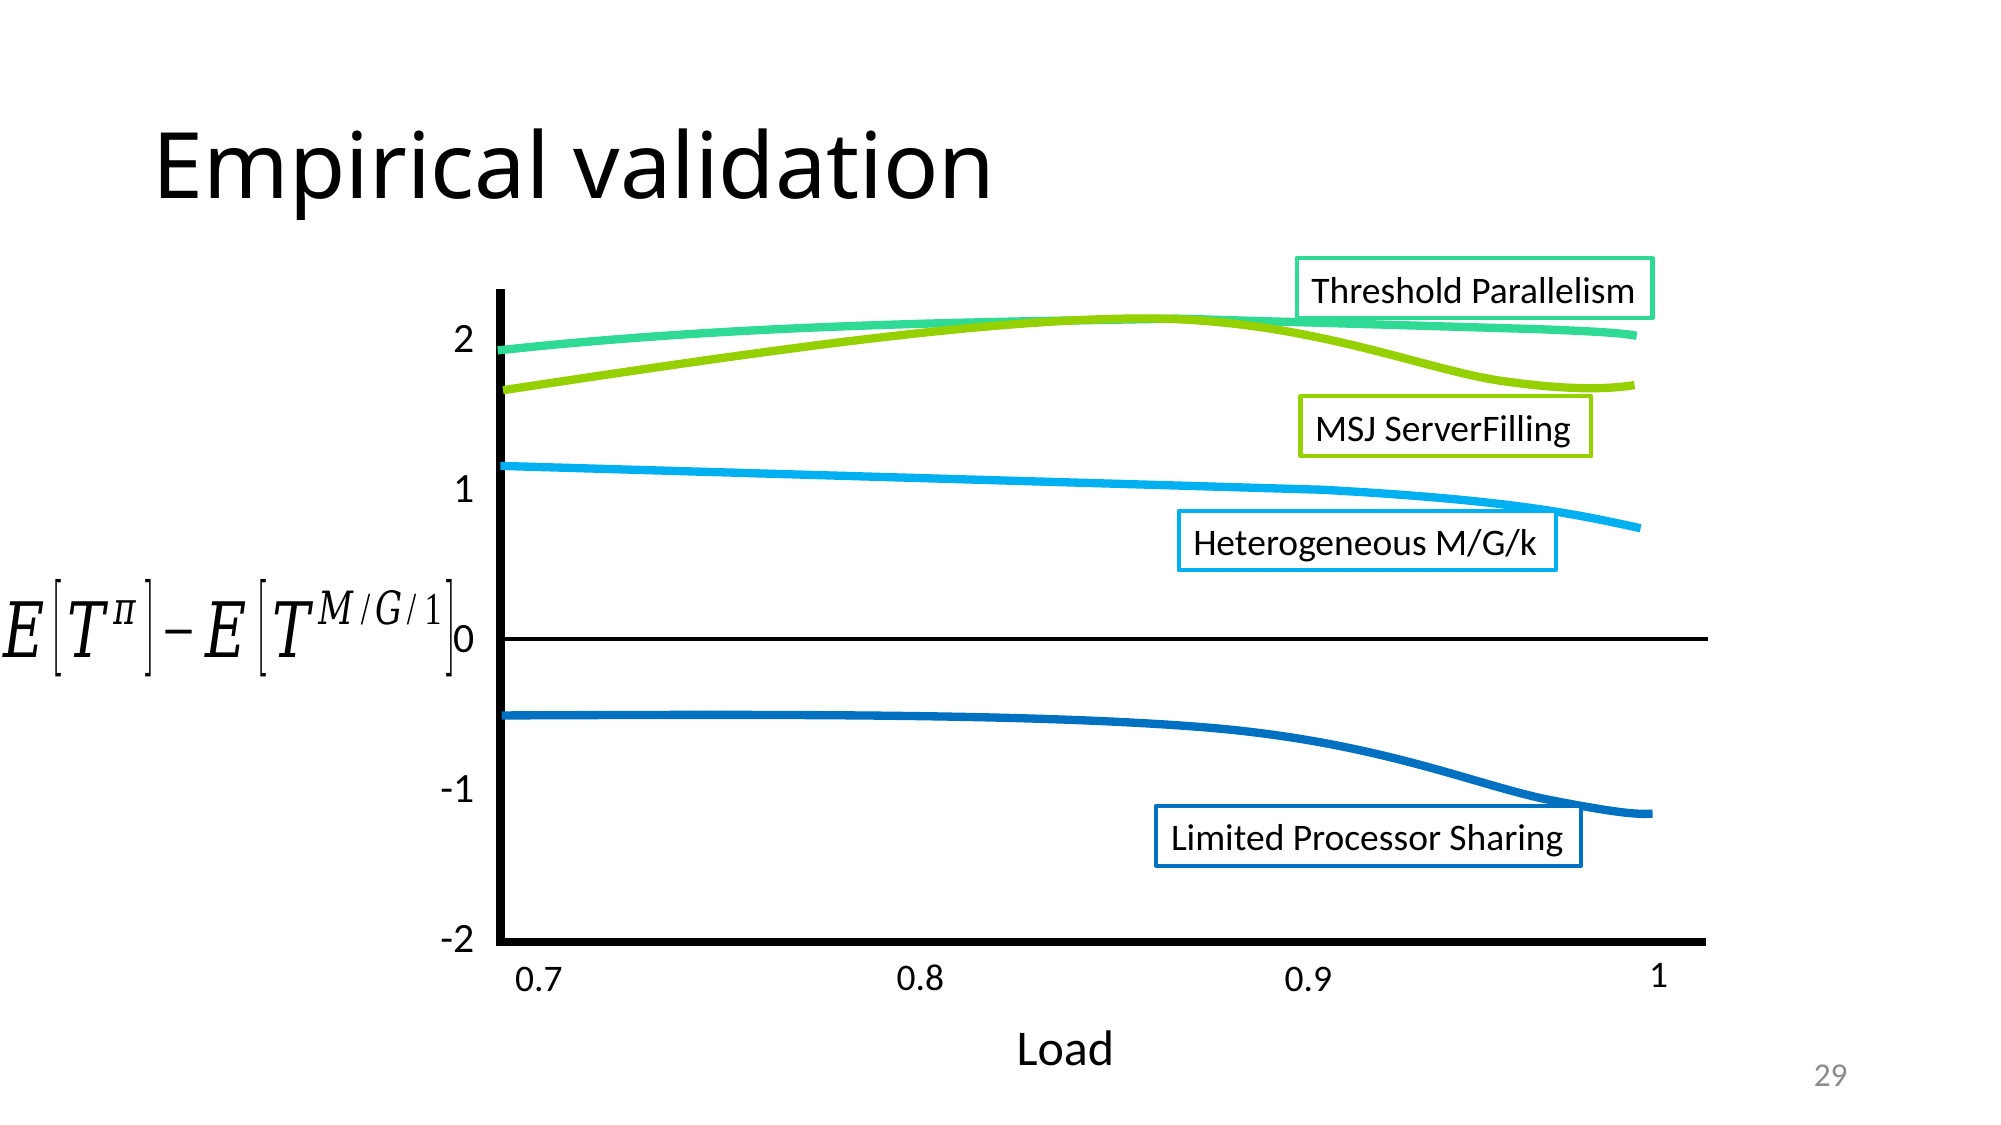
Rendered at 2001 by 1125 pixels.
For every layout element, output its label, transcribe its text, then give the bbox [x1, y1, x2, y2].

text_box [501, 714, 1653, 867]
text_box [502, 318, 1635, 458]
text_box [500, 942, 1777, 1084]
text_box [497, 258, 1653, 351]
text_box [500, 465, 1641, 572]
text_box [0, 289, 1709, 976]
slide_number 29 [1412, 1042, 1863, 1103]
title Empirical validation [137, 59, 1863, 278]
